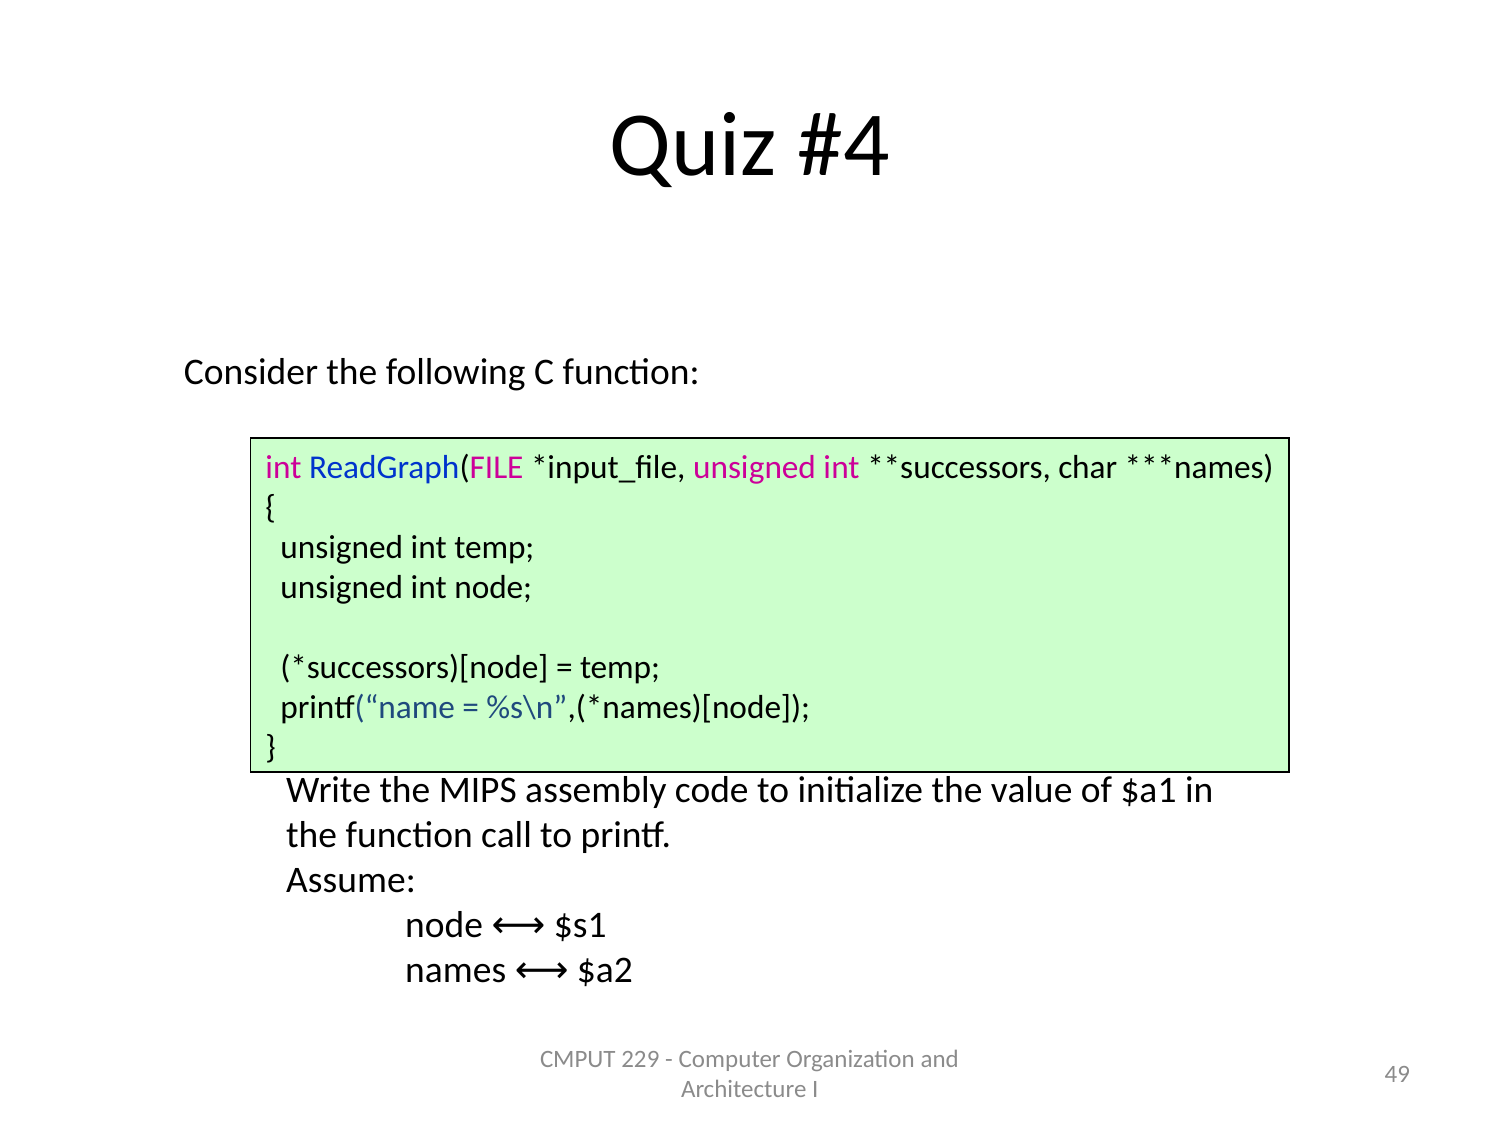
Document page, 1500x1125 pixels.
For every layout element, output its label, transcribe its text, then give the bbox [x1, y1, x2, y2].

title Quiz #4 [74, 44, 1426, 233]
text_box Write the MIPS assembly code to initialize the value of $a1 in the function call to printf. Assume: node ⟷ $s1 names ⟷ $a2 [271, 772, 1230, 998]
text_box int ReadGraph(FILE *input_file, unsigned int **successors, char ***names) { unsigned int temp; unsigned int node; (*successors)[node] = temp; printf(“name = %s\n”,(*names)[node]); } [250, 437, 1289, 772]
footer CMPUT 229 - Computer Organization and Architecture I [512, 1042, 988, 1103]
text_box Consider the following C function: [169, 340, 758, 400]
slide_number 49 [1074, 1042, 1425, 1103]
